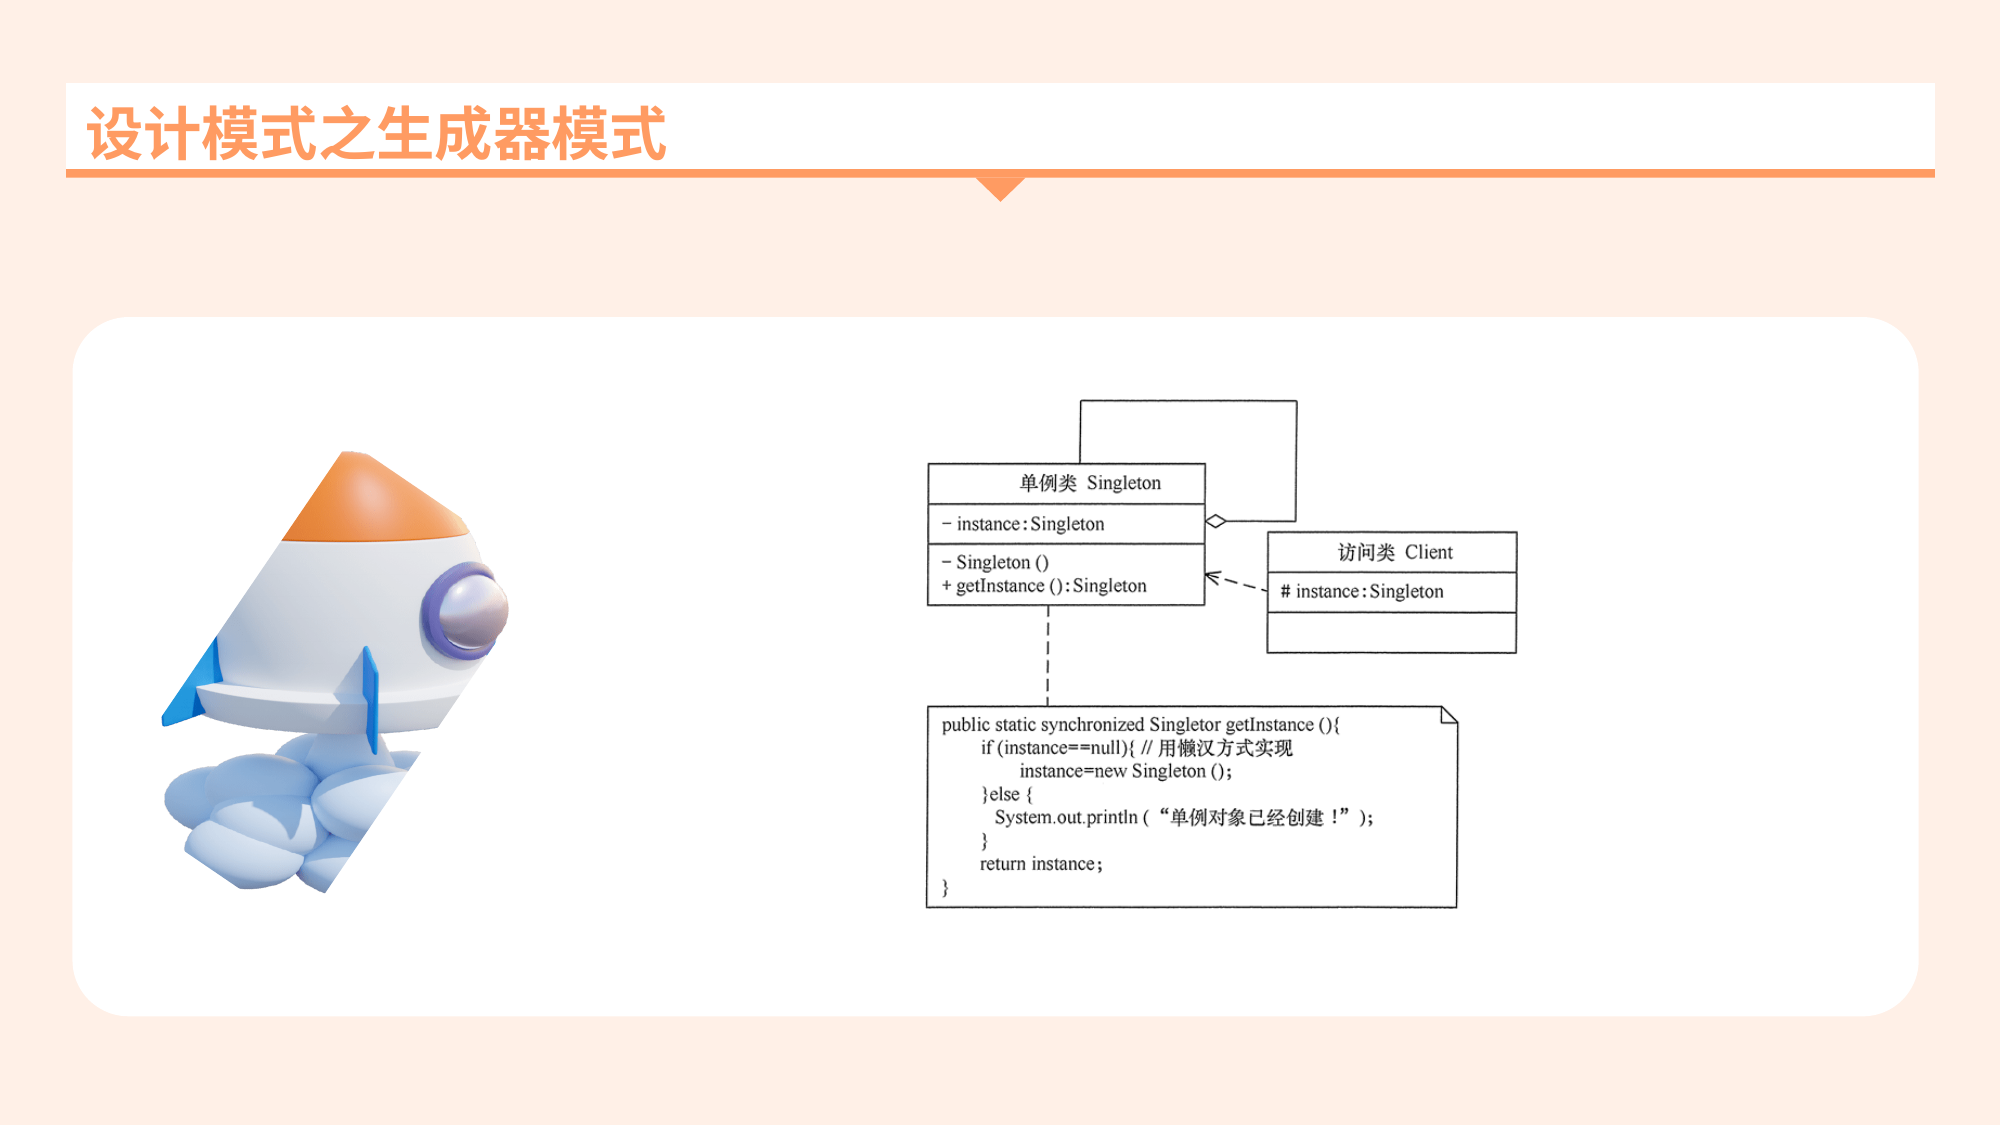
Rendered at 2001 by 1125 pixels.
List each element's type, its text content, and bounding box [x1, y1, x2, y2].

picture [924, 397, 1520, 909]
title 设计模式之生成器模式 [70, 5, 1852, 175]
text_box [72, 317, 1919, 1017]
